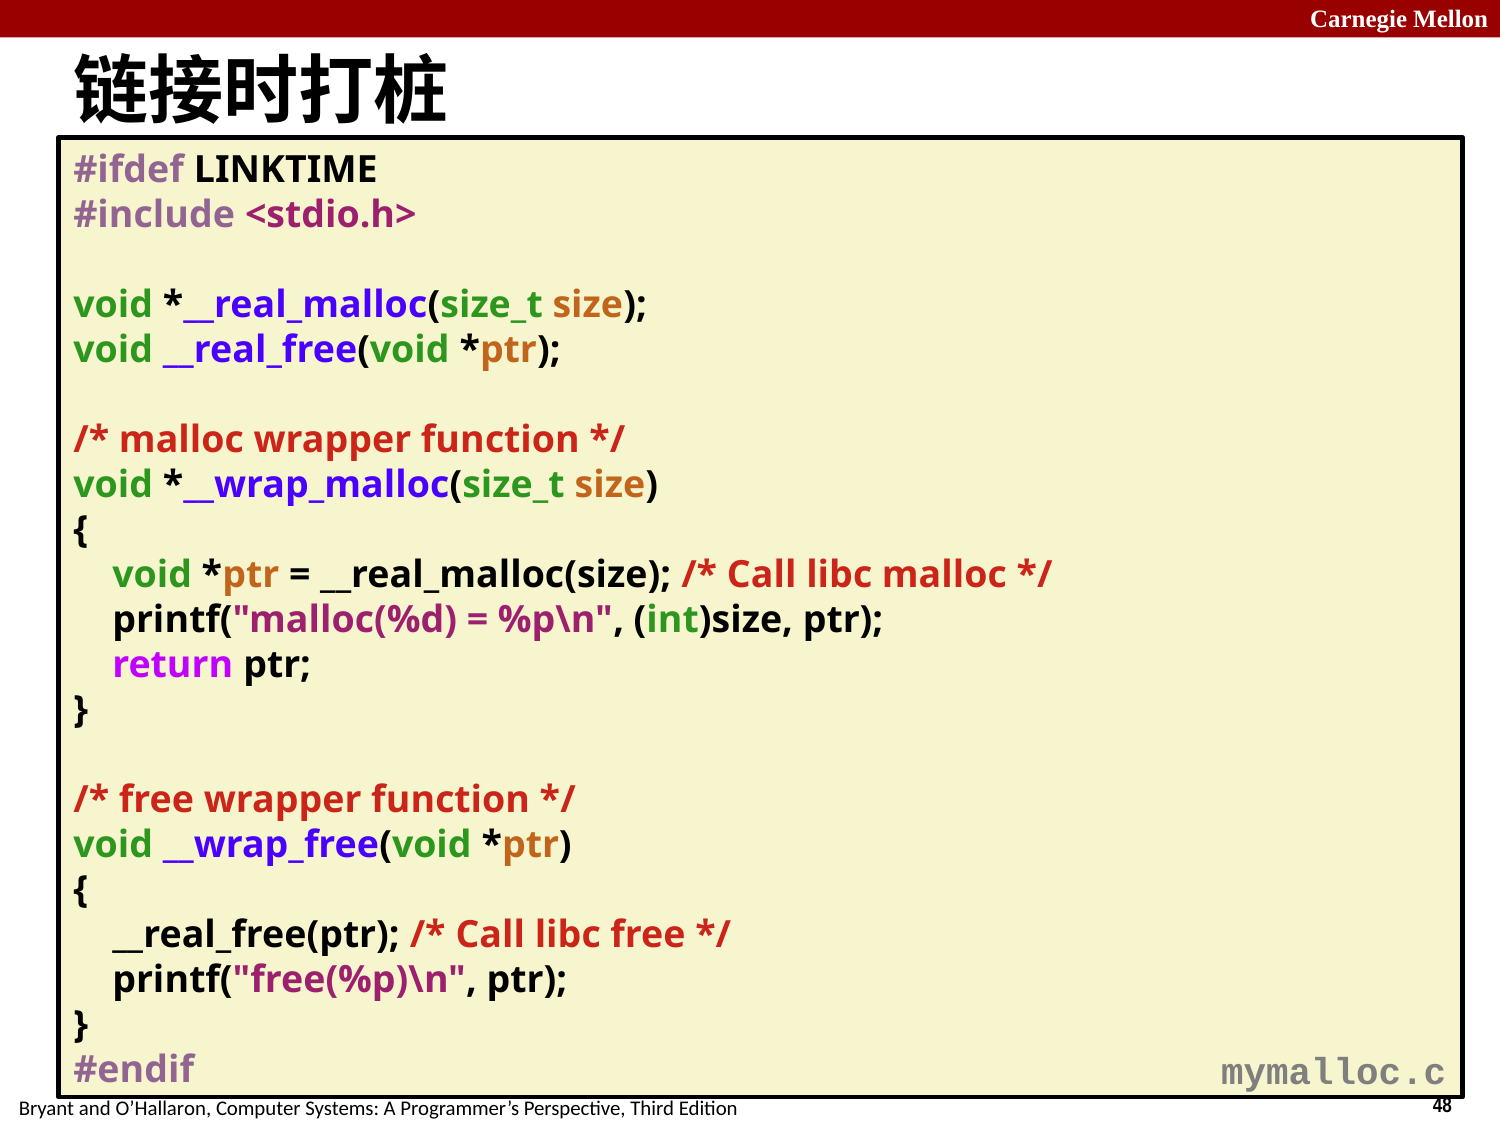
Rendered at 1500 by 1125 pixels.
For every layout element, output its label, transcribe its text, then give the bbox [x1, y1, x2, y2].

text_box #ifdef LINKTIME #include <stdio.h> void *__real_malloc(size_t size); void __real_free(void *ptr); /* malloc wrapper function */ void *__wrap_malloc(size_t size) { void *ptr = __real_malloc(size); /* Call libc malloc */ printf("malloc(%d) = %p\n", (int)size, ptr); return ptr; } /* free wrapper function */ void __wrap_free(void *ptr) { __real_free(ptr); /* Call libc free */ printf("free(%p)\n", ptr); } #endif [58, 137, 1463, 1098]
text_box mymalloc.c [1206, 1039, 1461, 1100]
title 链接时打桩 [58, 24, 1305, 137]
